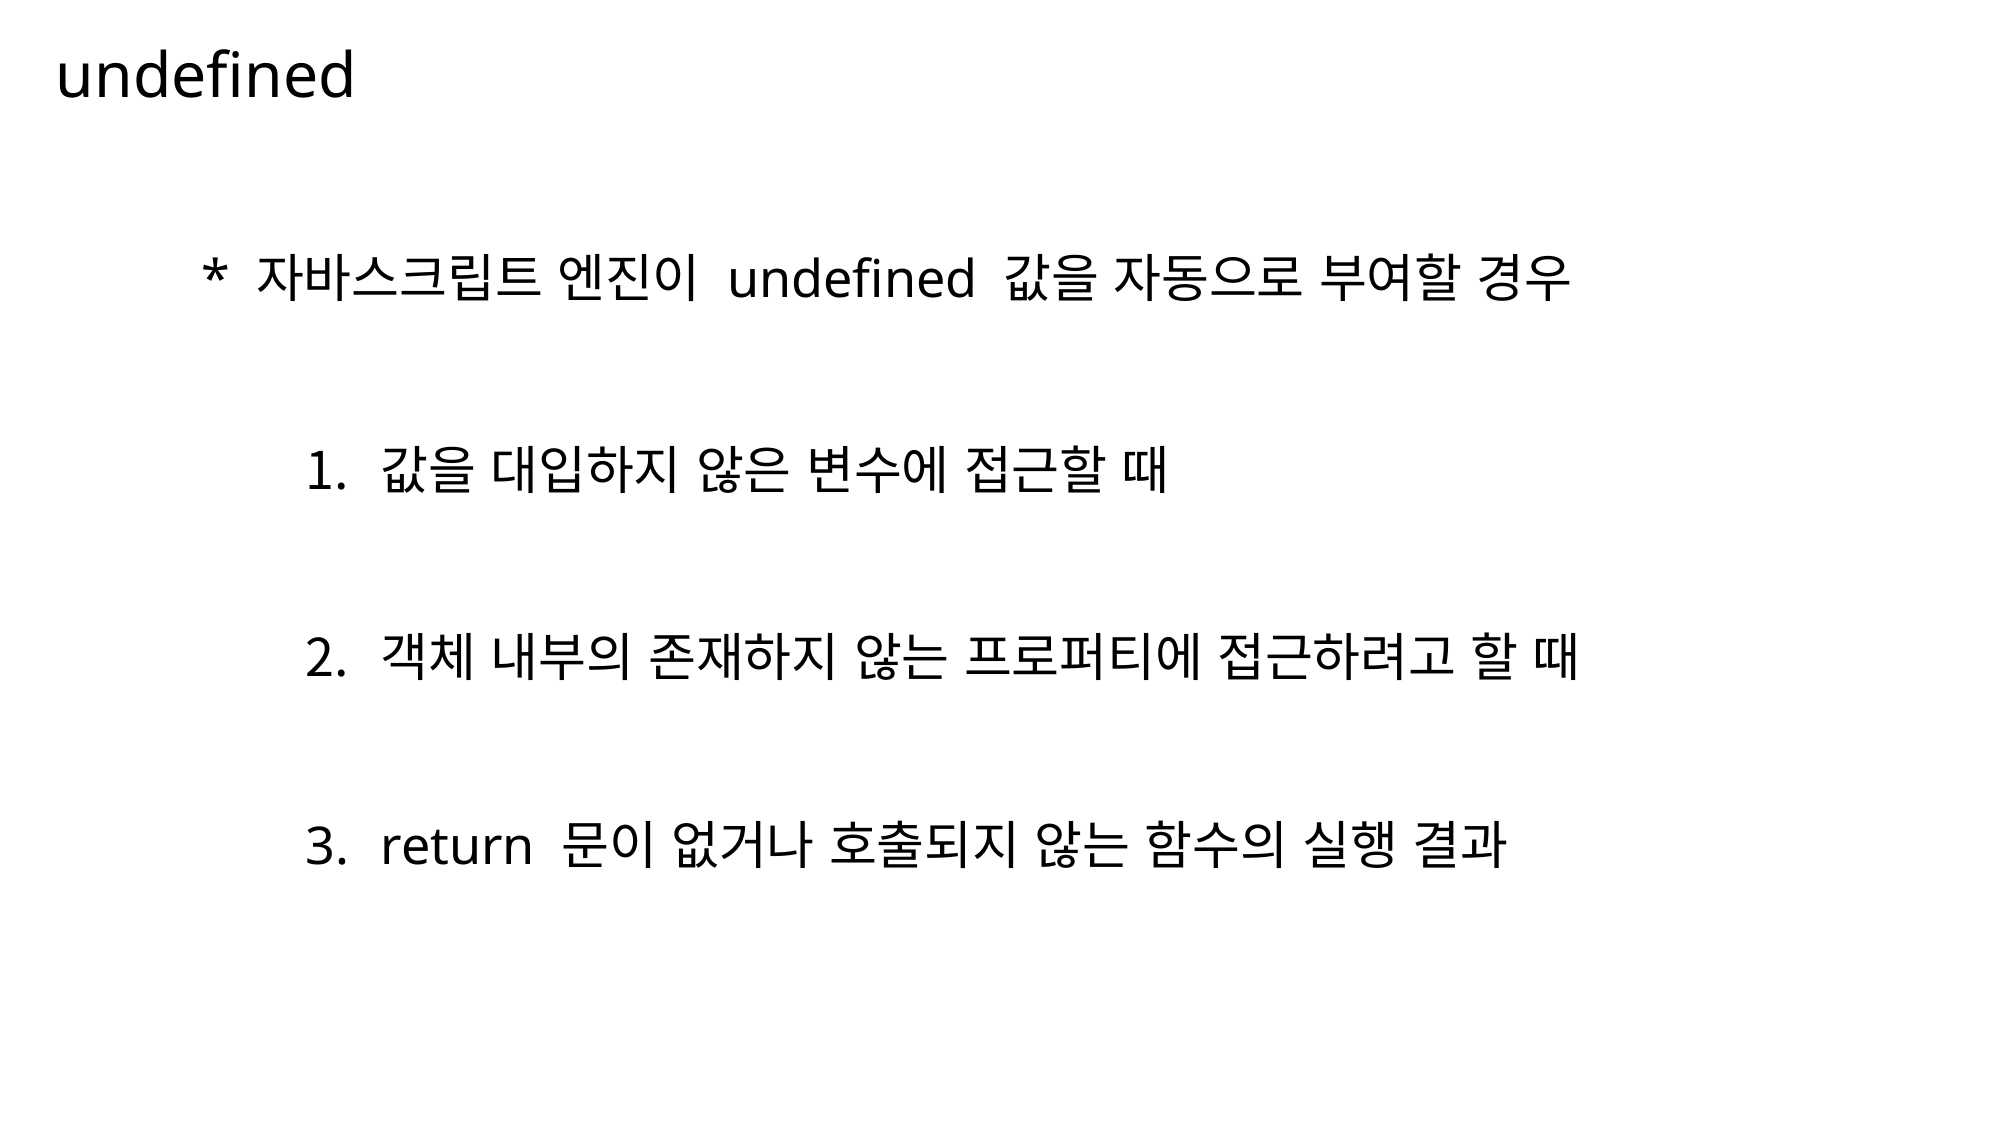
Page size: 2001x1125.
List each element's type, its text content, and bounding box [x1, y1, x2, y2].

text_box undefined [41, 27, 1718, 117]
text_box * 자바스크립트 엔진이 undefined 값을 자동으로 부여할 경우 [186, 238, 1697, 316]
text_box 값을 대입하지 않은 변수에 접근할 때 객체 내부의 존재하지 않는 프로퍼티에 접근하려고 할 때 return 문이 없거나 호출되지 않는 함수의 실행 결과 [291, 429, 1815, 882]
